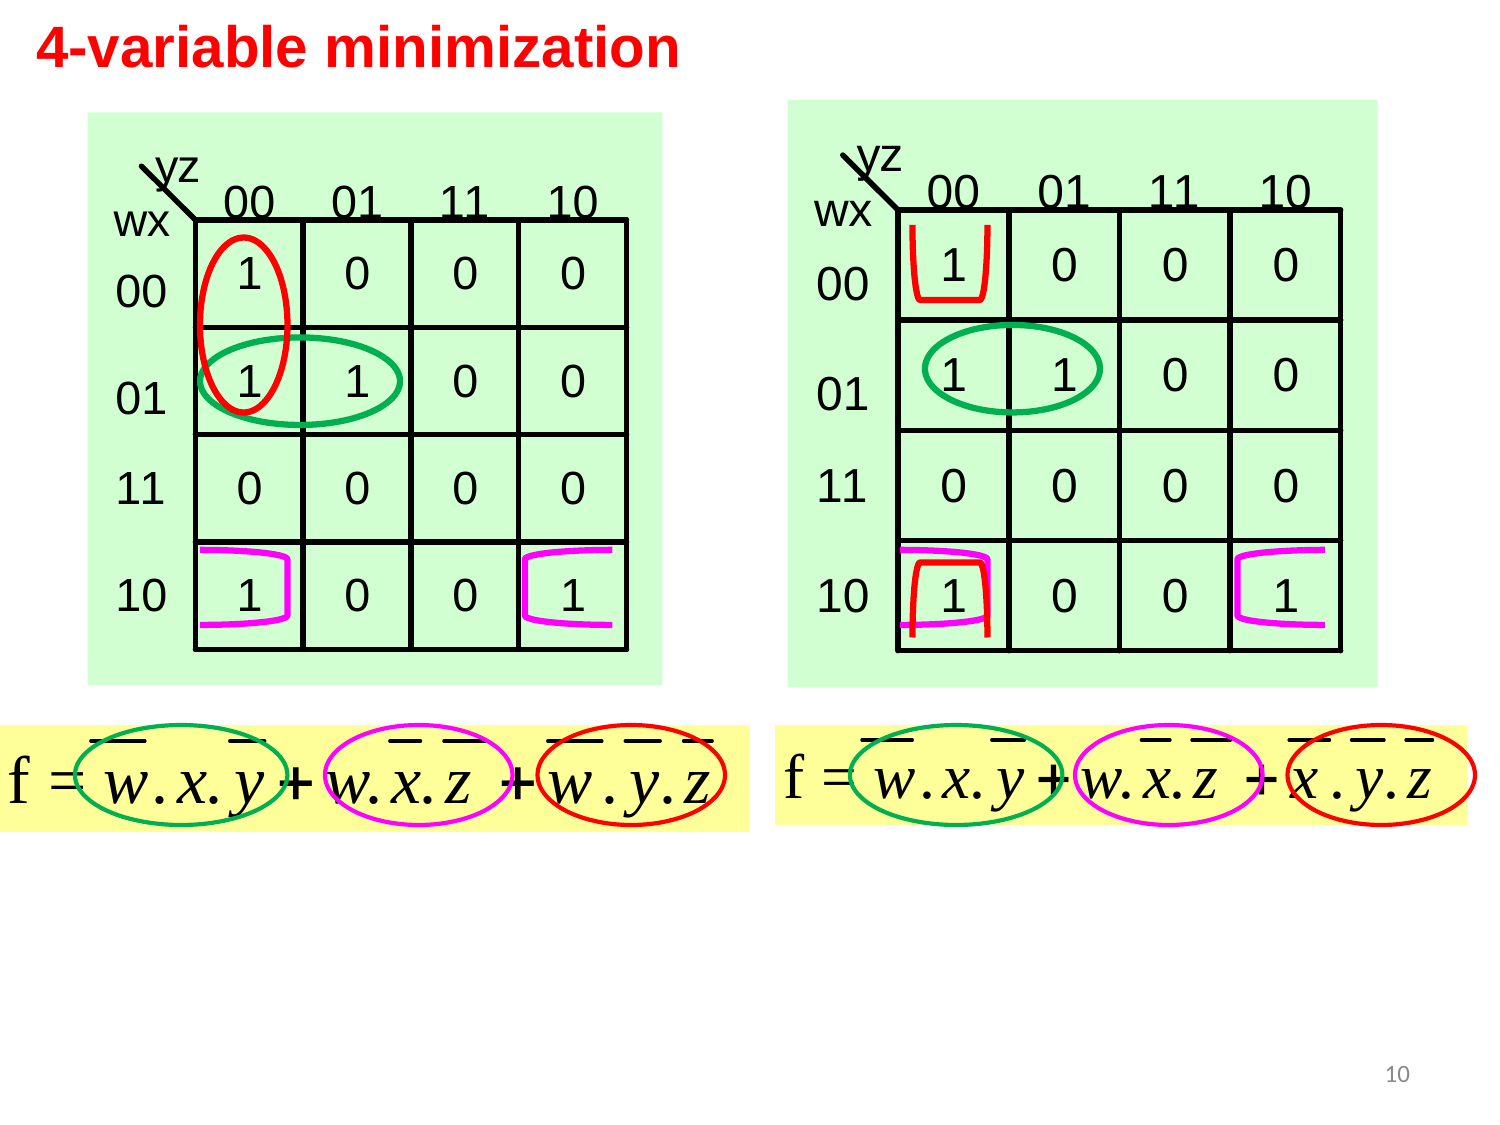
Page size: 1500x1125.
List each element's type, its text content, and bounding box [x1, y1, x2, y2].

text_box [774, 724, 1468, 826]
slide_number 10 [1074, 1042, 1425, 1103]
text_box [87, 112, 663, 686]
text_box 4-variable minimization [21, 1, 697, 87]
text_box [0, 724, 751, 833]
text_box [1471, 756, 1478, 794]
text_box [787, 99, 1378, 688]
